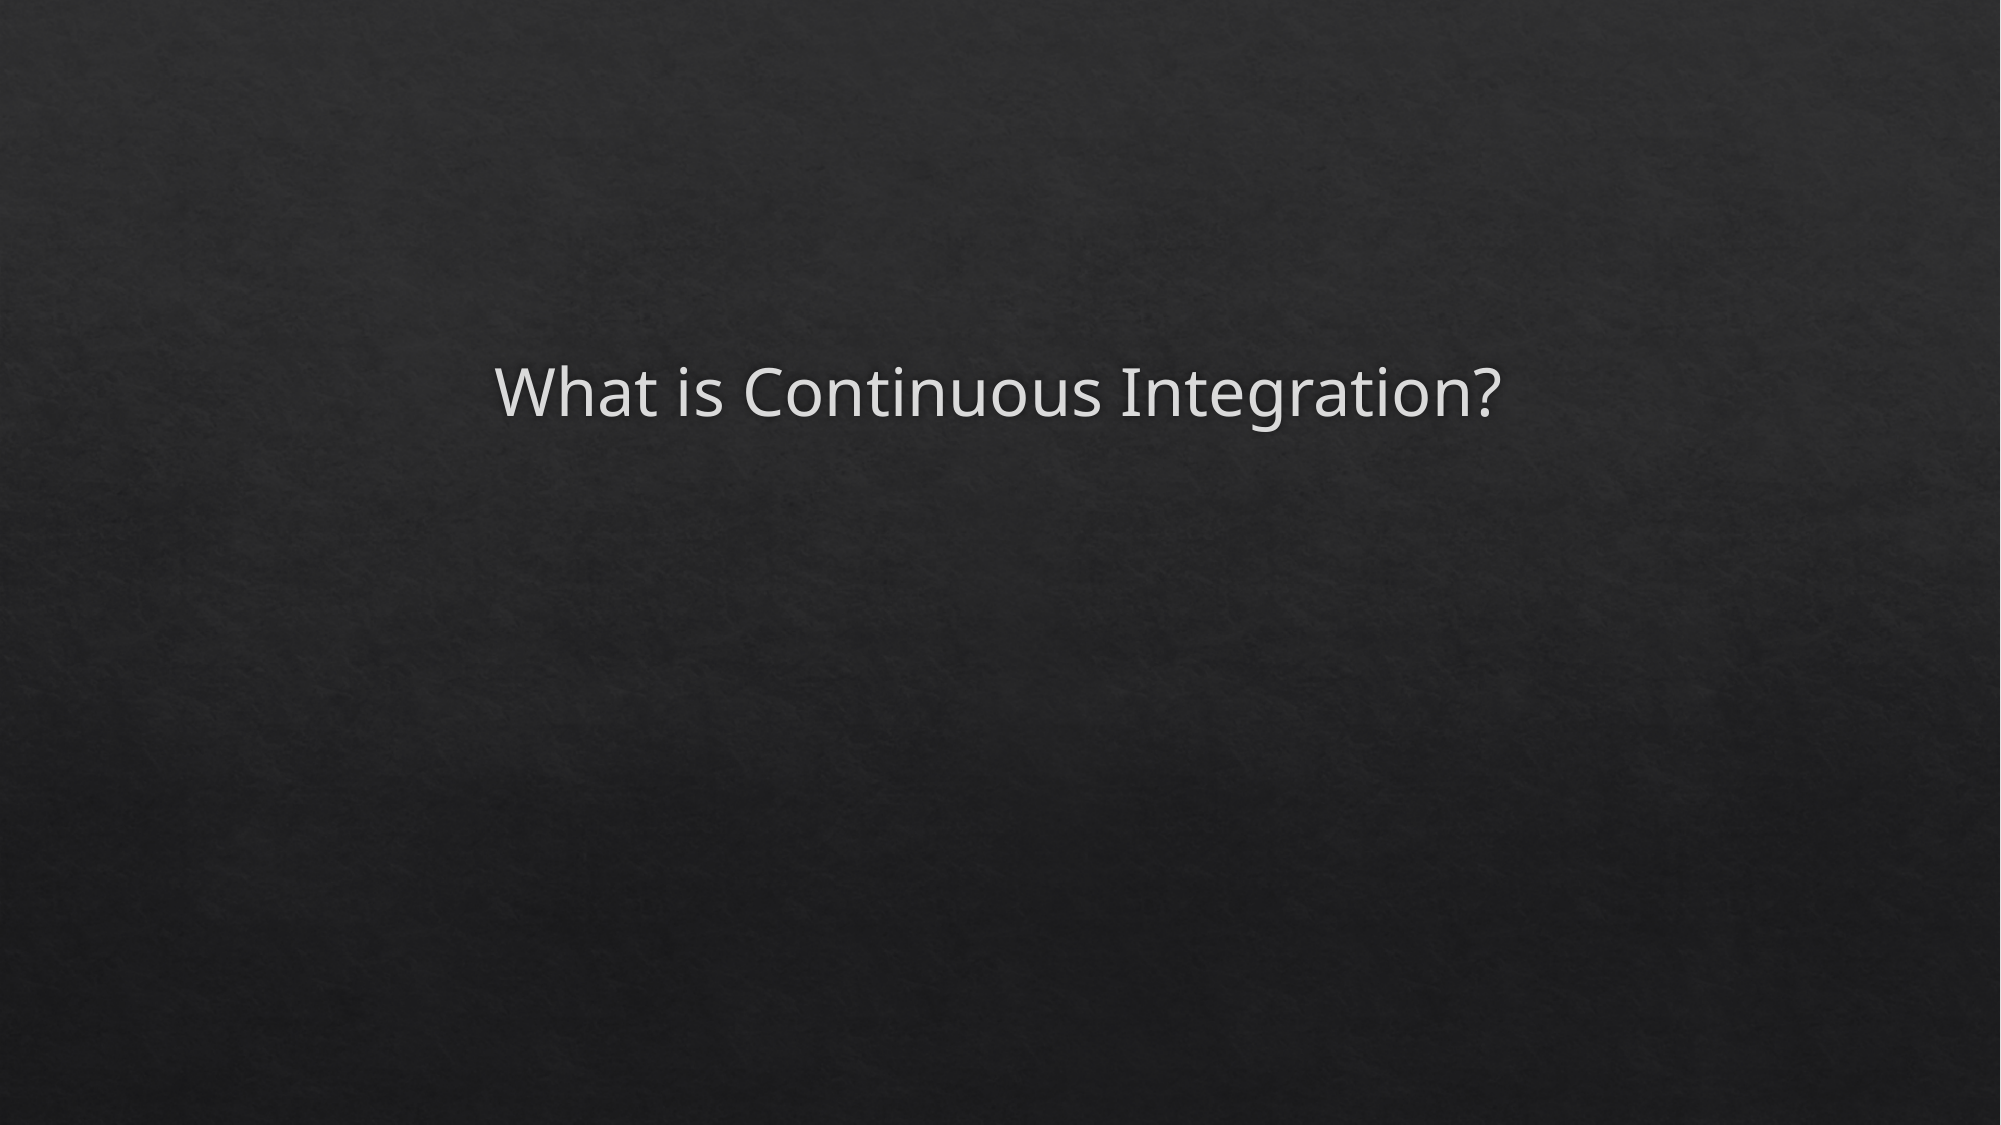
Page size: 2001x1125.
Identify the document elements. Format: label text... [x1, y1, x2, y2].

title What is Continuous Integration? [149, 99, 1849, 680]
